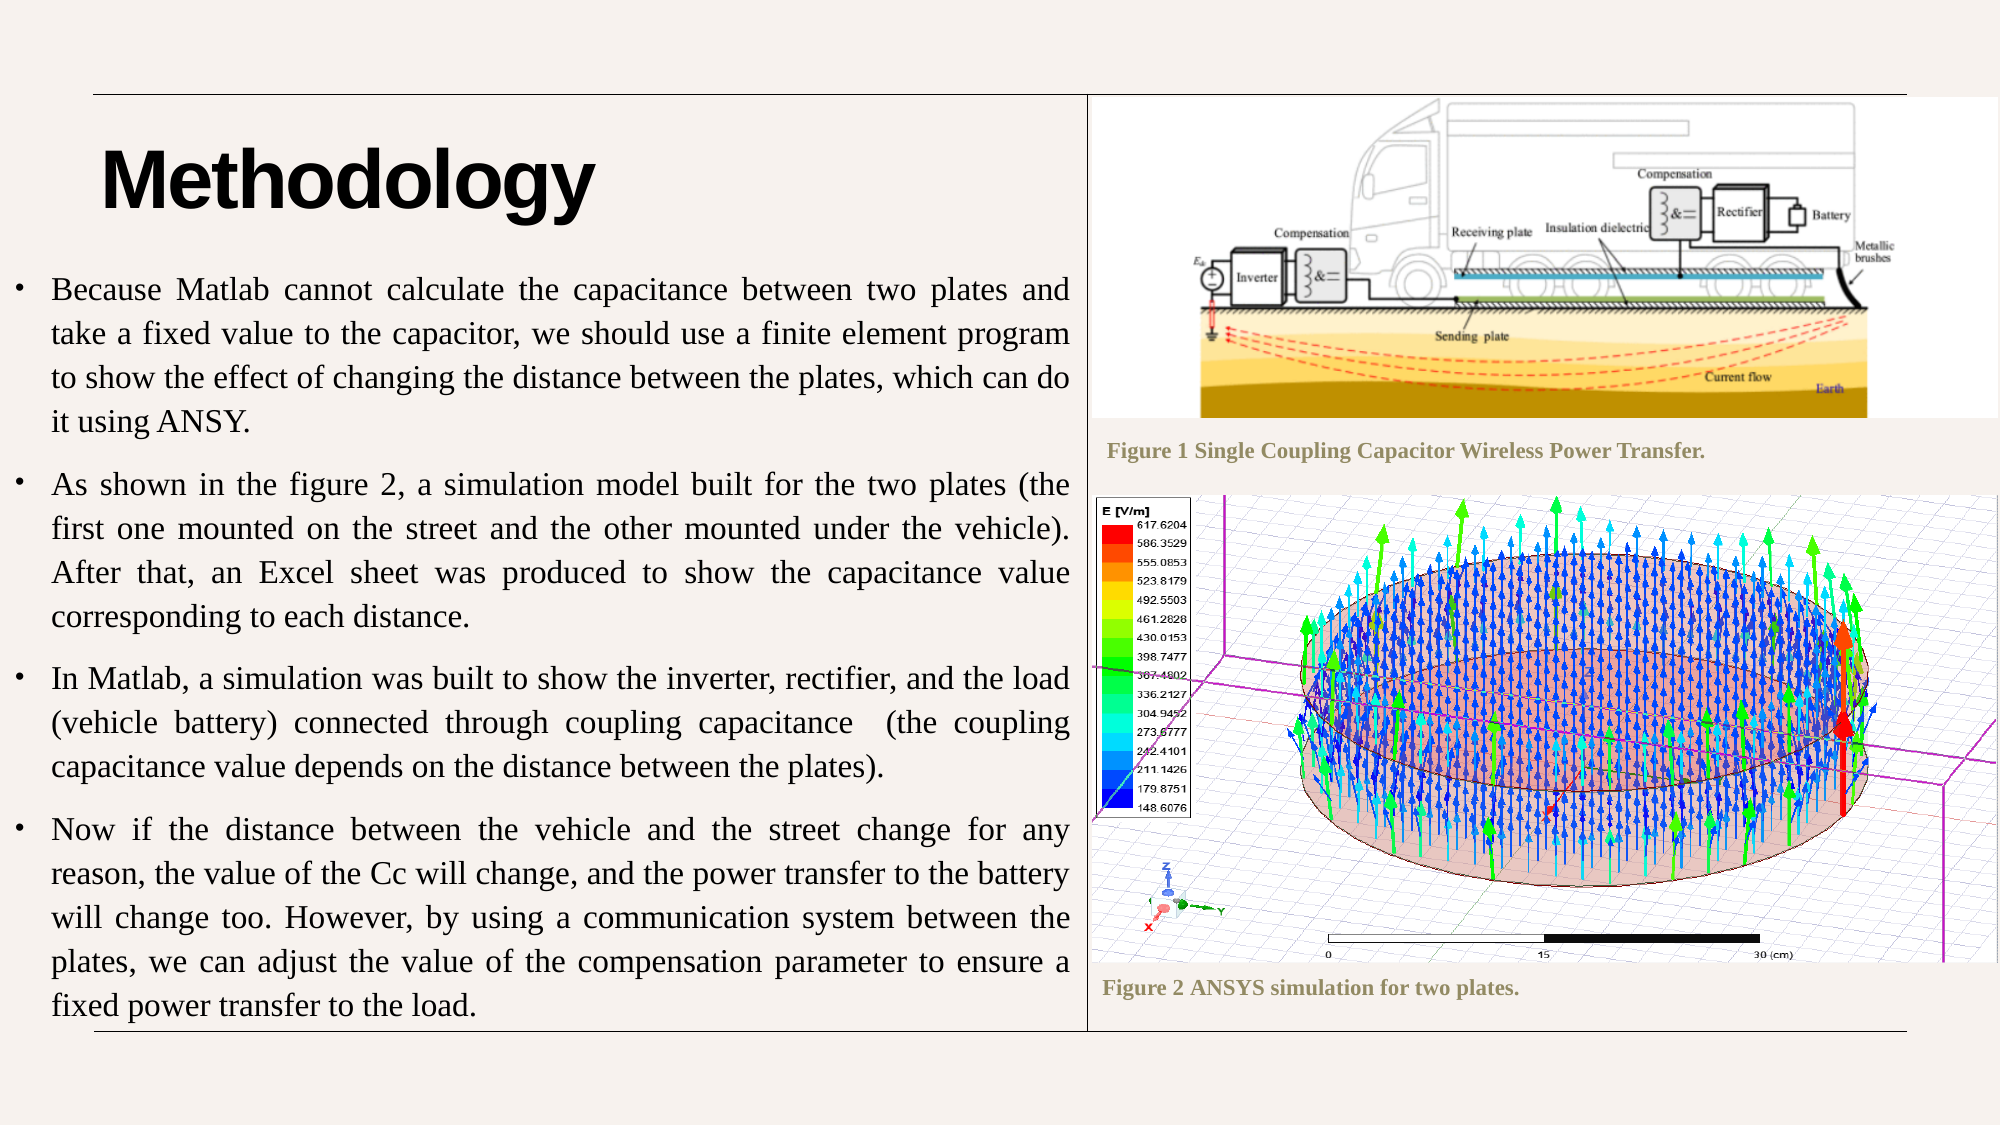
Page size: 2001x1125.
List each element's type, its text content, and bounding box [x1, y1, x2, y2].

text_box [0, 0, 2000, 1125]
title Methodology [85, 128, 999, 253]
picture [1092, 495, 1998, 964]
list Because Matlab cannot calculate the capacitance between two plates and take a fixed value to the capacitor, we should use a finite element program to show the effect of changing the distance between the plates, which can do it using ANSY. As shown in the figure 2, a simulation model built for the two plates (the first one mounted on the street and the other mounted under the vehicle). After that, an Excel sheet was produced to show the capacitance value corresponding to each distance. In Matlab, a simulation was built to show the inverter, rectifier, and the load (vehicle battery) connected through coupling capacitance (the coupling capacitance value depends on the distance between the plates). Now if the distance between the vehicle and the street change for any reason, the value of the Cc will change, and the power transfer to the battery will change too. However, by using a communication system between the plates, we can adjust the value of the compensation parameter to ensure a fixed power transfer to the load. [0, 253, 1087, 1031]
text_box Figure 1 Single Coupling Capacitor Wireless Power Transfer. [1092, 428, 2000, 471]
text_box Figure 2 ANSYS simulation for two plates. [1088, 964, 1996, 1007]
picture [1092, 97, 1998, 418]
